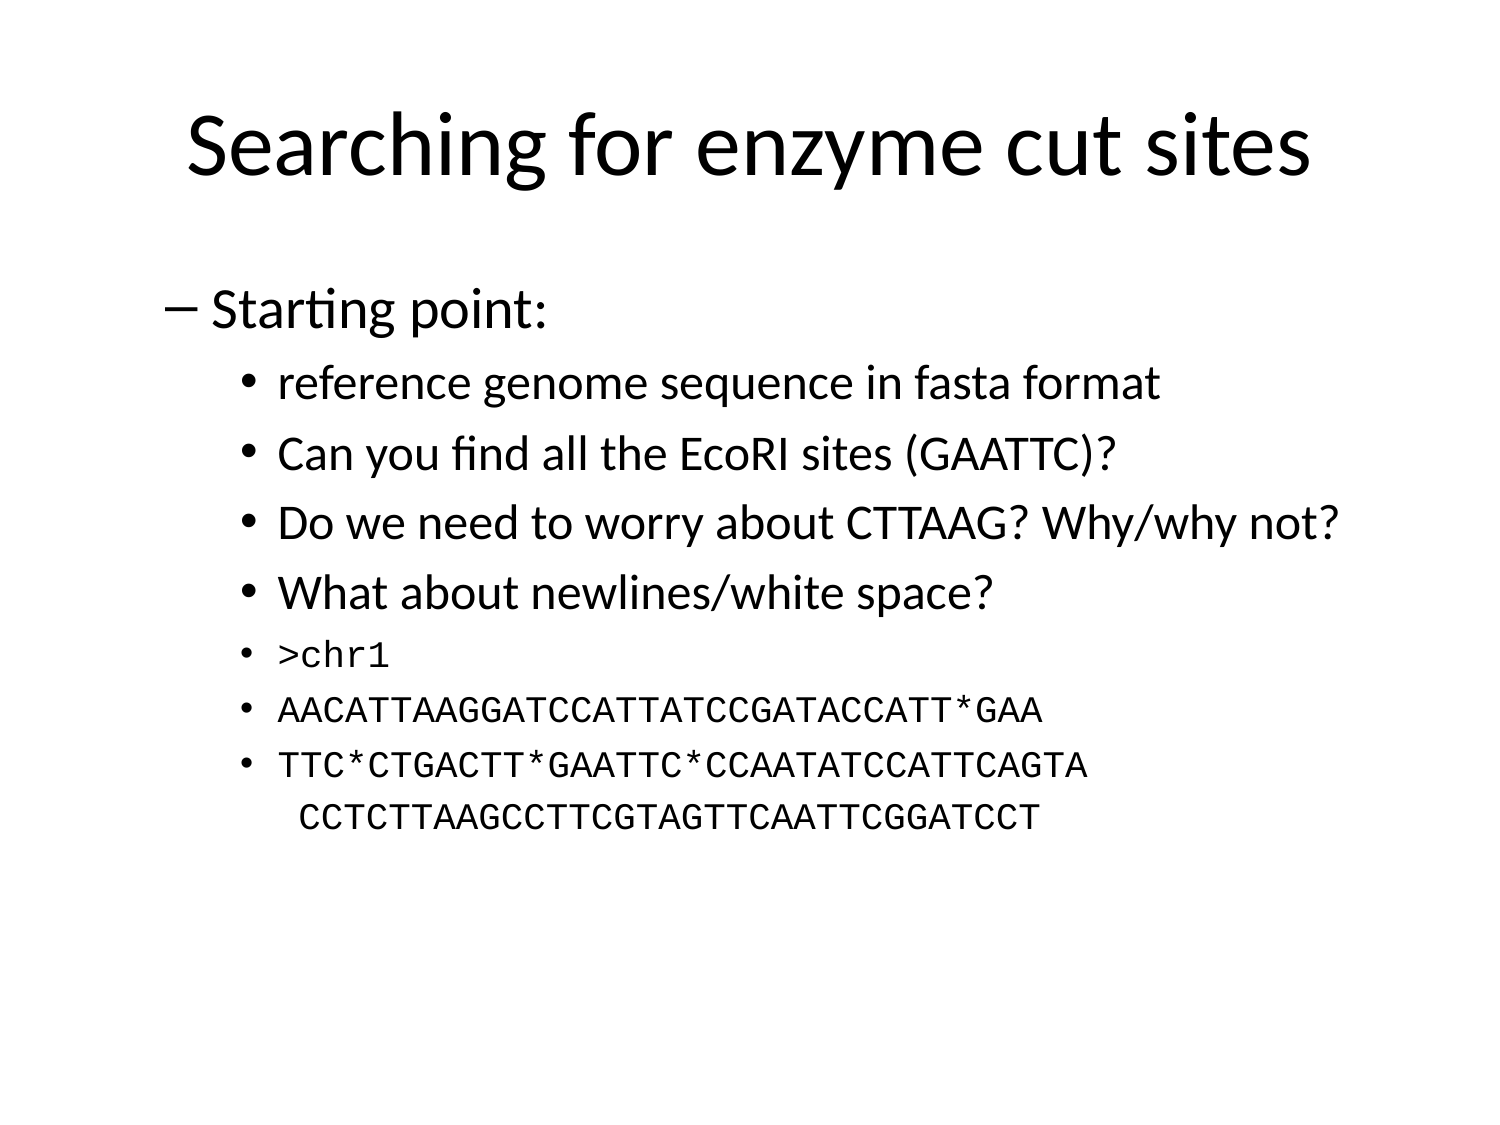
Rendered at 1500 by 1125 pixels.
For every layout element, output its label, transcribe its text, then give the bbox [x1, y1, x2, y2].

title Searching for enzyme cut sites [75, 45, 1425, 233]
list Starting point: reference genome sequence in fasta format Can you find all the EcoRI sites (GAATTC)? Do we need to worry about CTTAAG? Why/why not? What about newlines/white space? >chr1 AACATTAAGGATCCATTATCCGATACCATT*GAA TTC*CTGACTT*GAATTC*CCAATATCCATTCAGTA CCTCTTAAGCCTTCGTAGTTCAATTCGGATCCT [75, 262, 1425, 1005]
